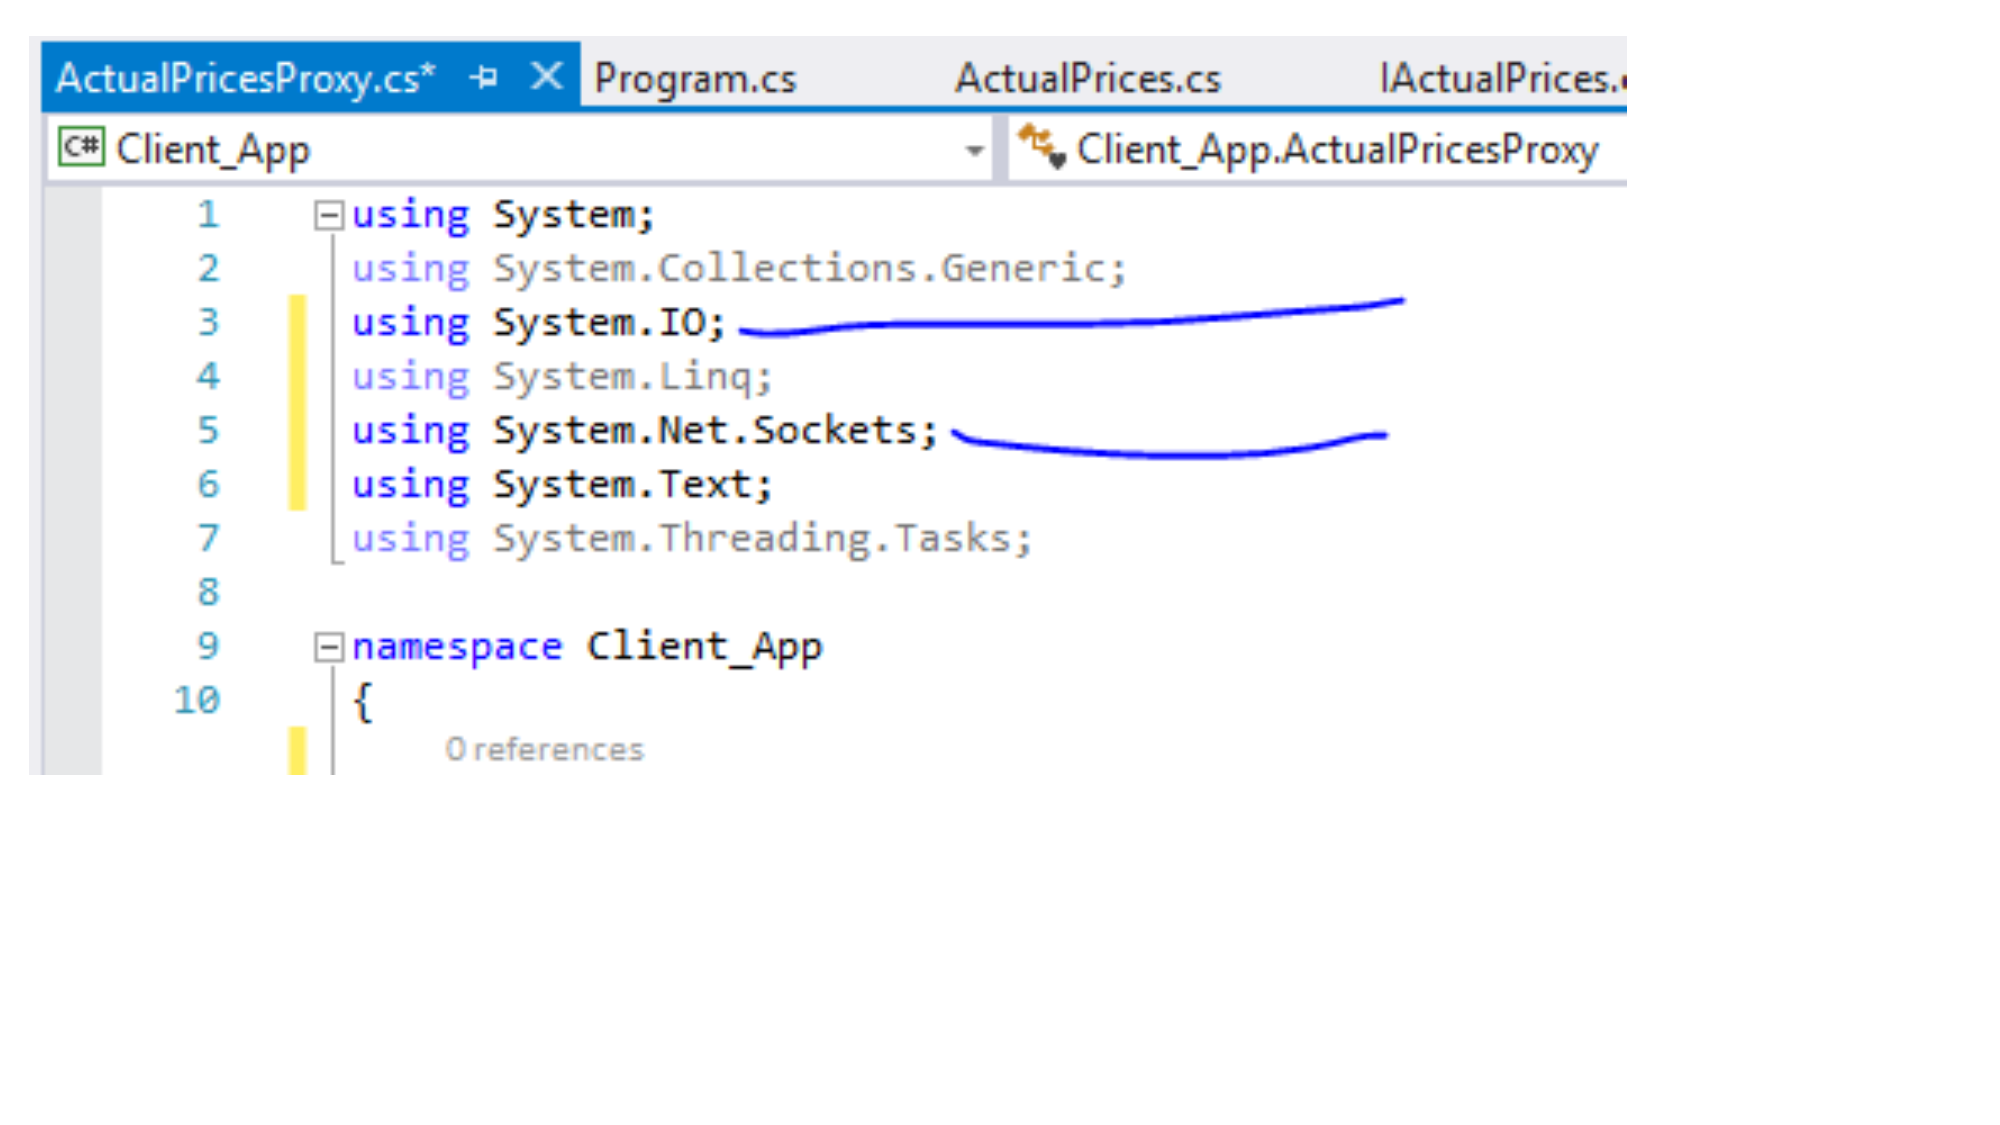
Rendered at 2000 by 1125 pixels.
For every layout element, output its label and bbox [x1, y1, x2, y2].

picture [29, 36, 1628, 776]
